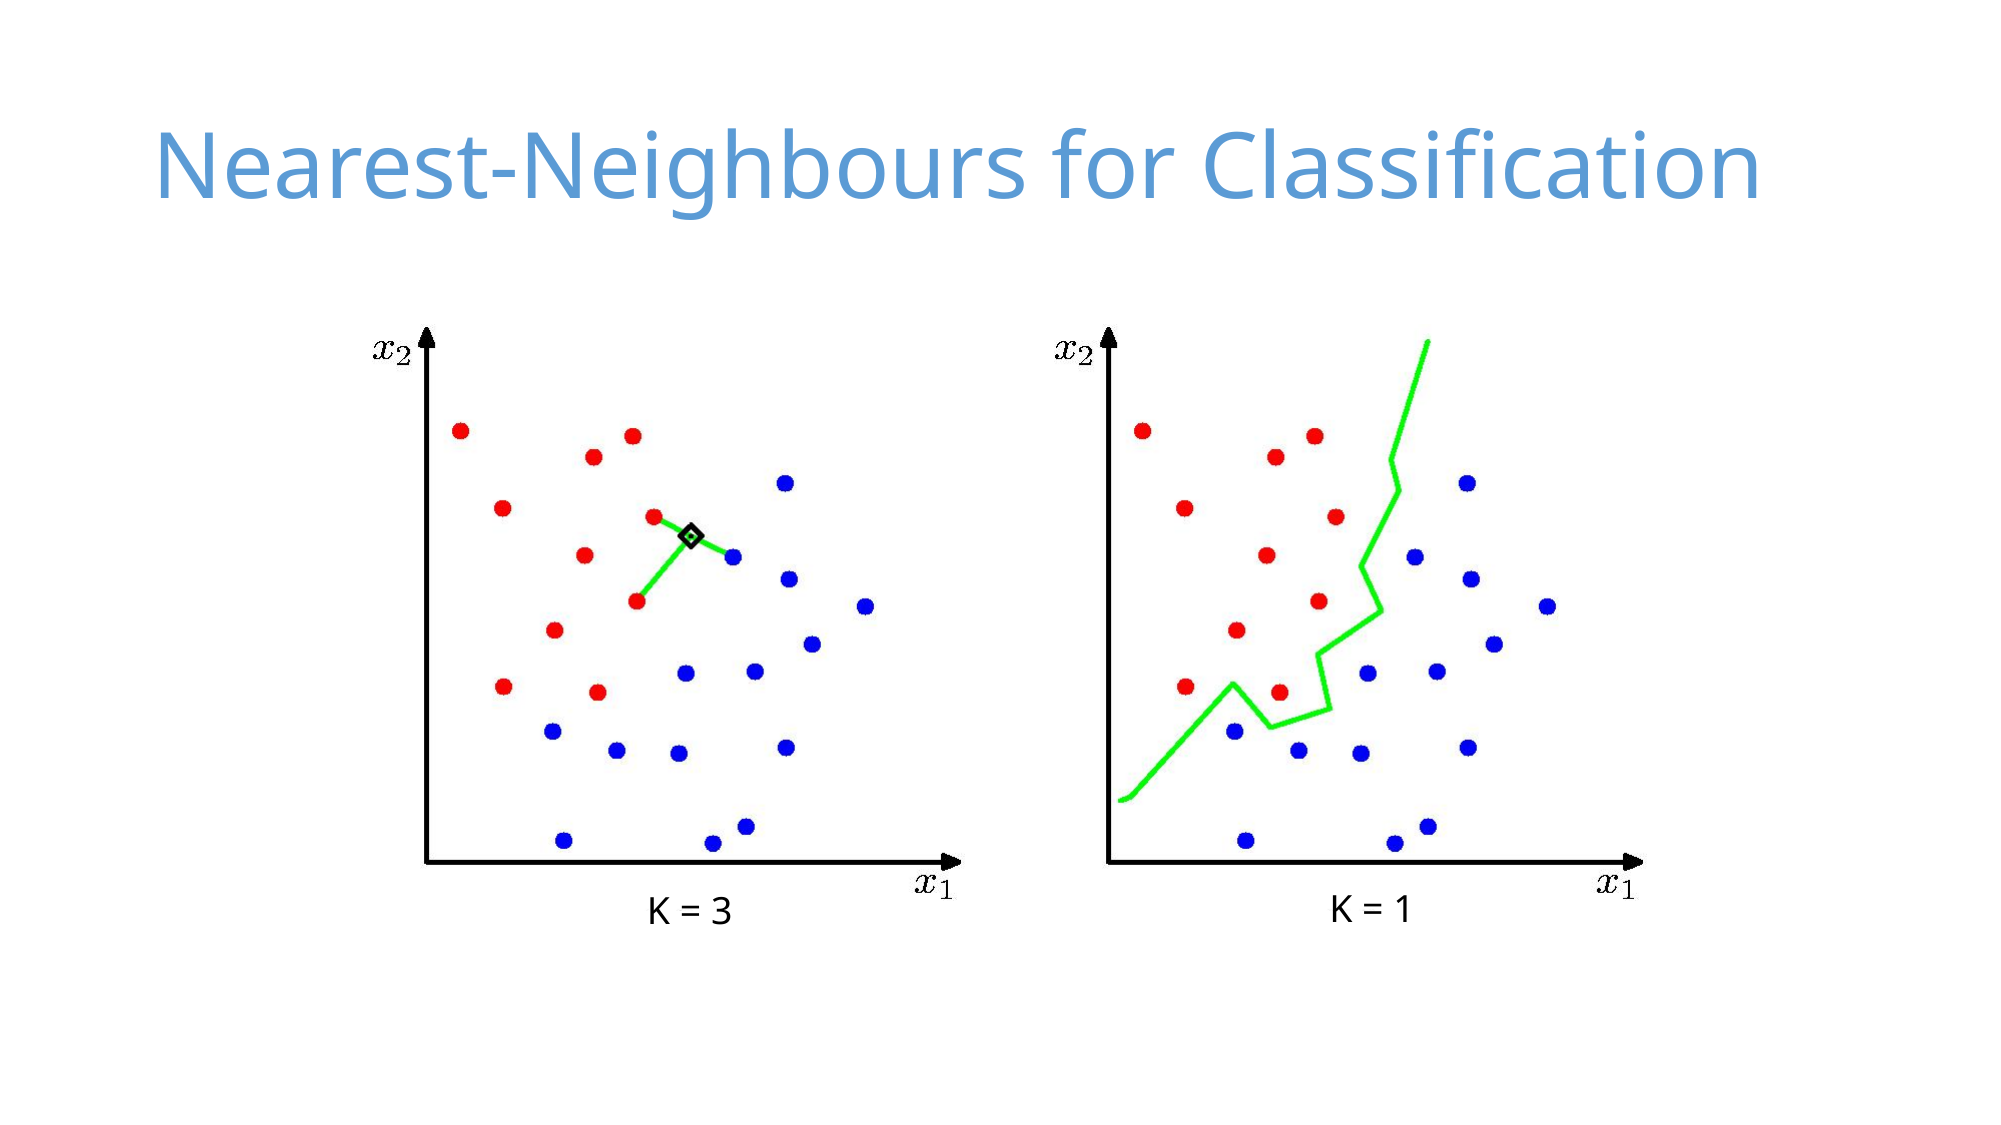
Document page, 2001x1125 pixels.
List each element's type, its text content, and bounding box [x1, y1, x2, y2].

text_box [1046, 324, 1647, 938]
text_box K = 3 [595, 911, 784, 940]
title Nearest-Neighbours for Classification [137, 59, 1863, 278]
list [364, 324, 965, 911]
